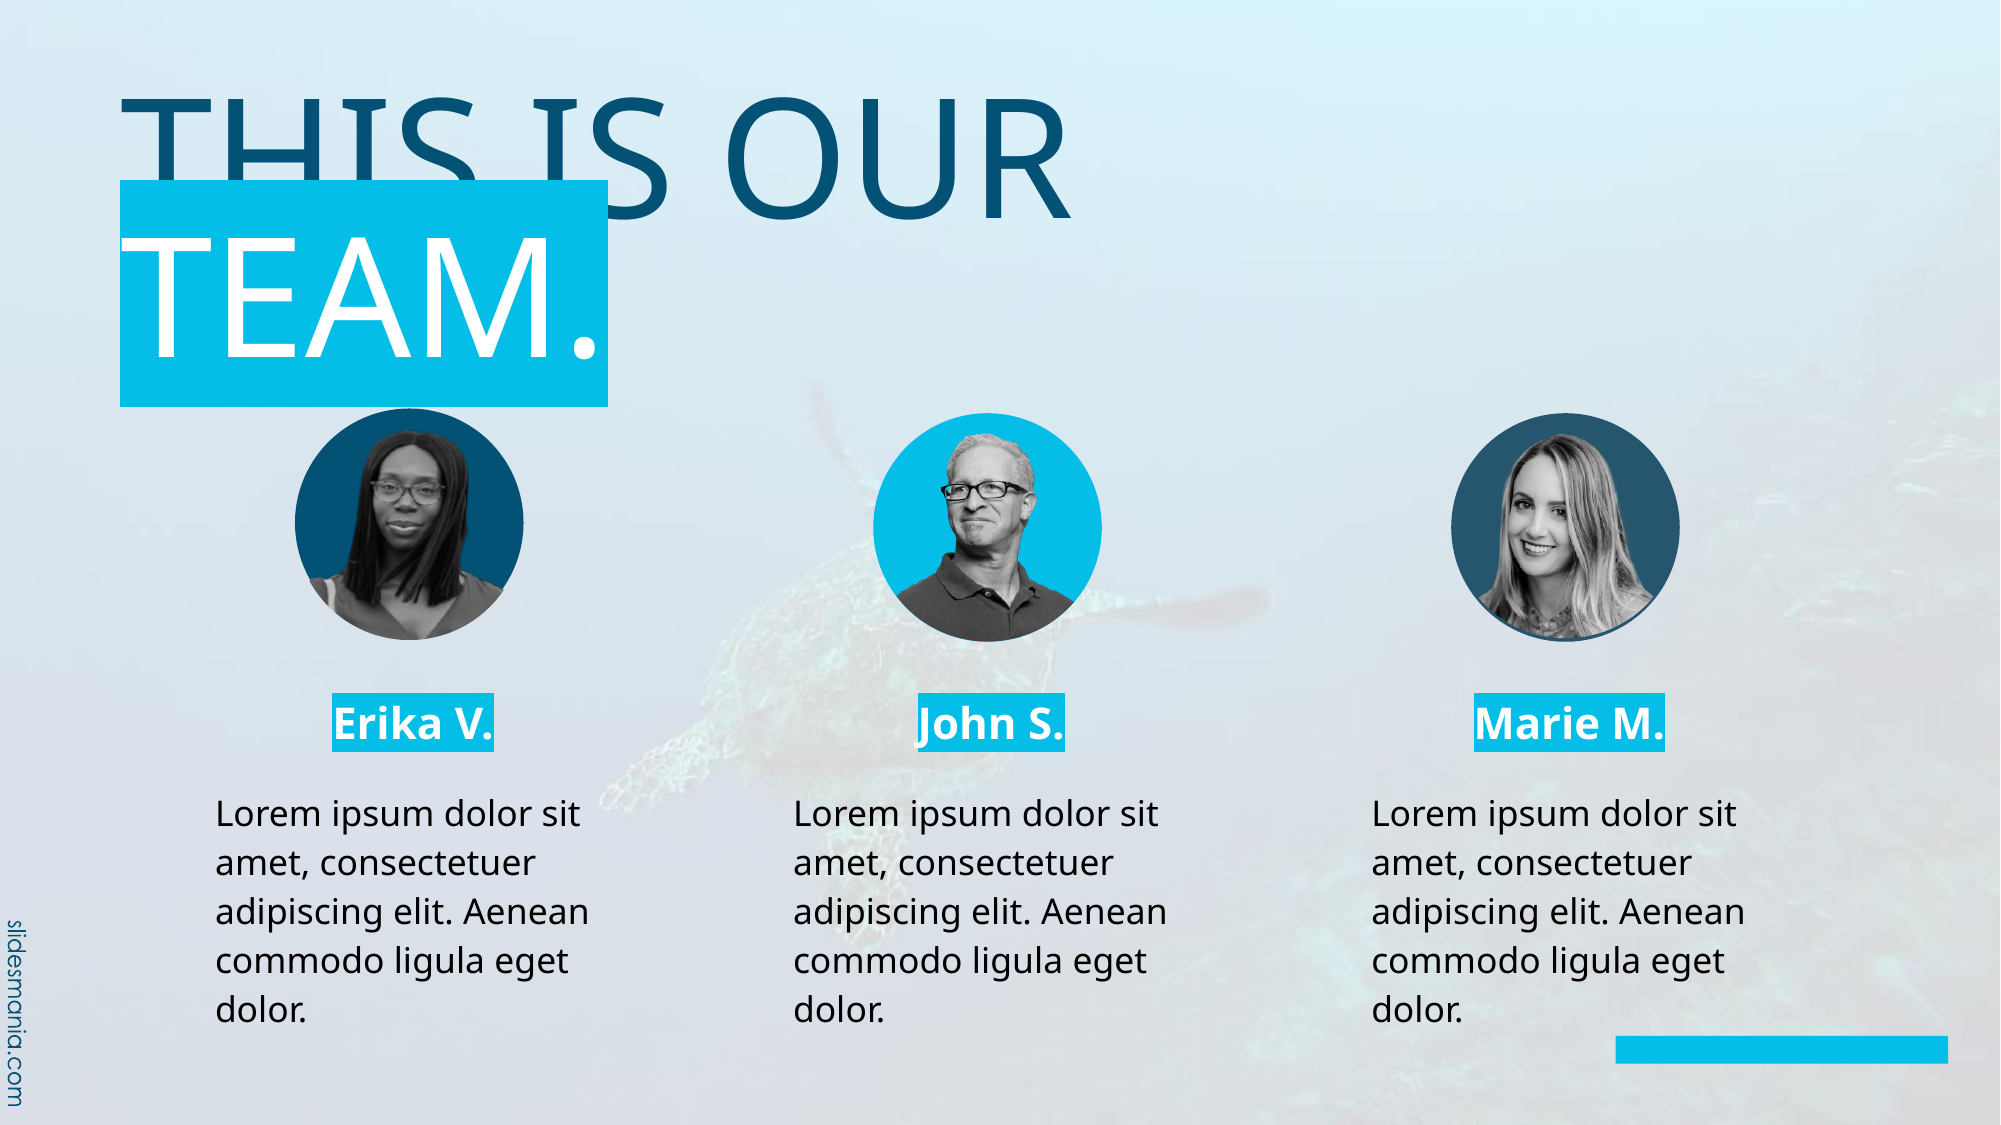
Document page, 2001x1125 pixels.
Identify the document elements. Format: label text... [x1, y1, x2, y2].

subtitle Marie M. [1351, 672, 1788, 764]
list Lorem ipsum dolor sit amet, consectetuer adipiscing elit. Aenean commodo ligula eget dolor. [195, 764, 632, 1038]
text_box [1615, 1035, 1949, 1064]
list Lorem ipsum dolor sit amet, consectetuer adipiscing elit. Aenean commodo ligula eget dolor. [1351, 764, 1788, 1038]
picture [0, 0, 2001, 1125]
subtitle John S. [773, 672, 1210, 764]
title THIS IS OUR TEAM. [99, 109, 1222, 383]
subtitle Erika V. [195, 672, 632, 764]
list Lorem ipsum dolor sit amet, consectetuer adipiscing elit. Aenean commodo ligula eget dolor. [773, 764, 1210, 1038]
